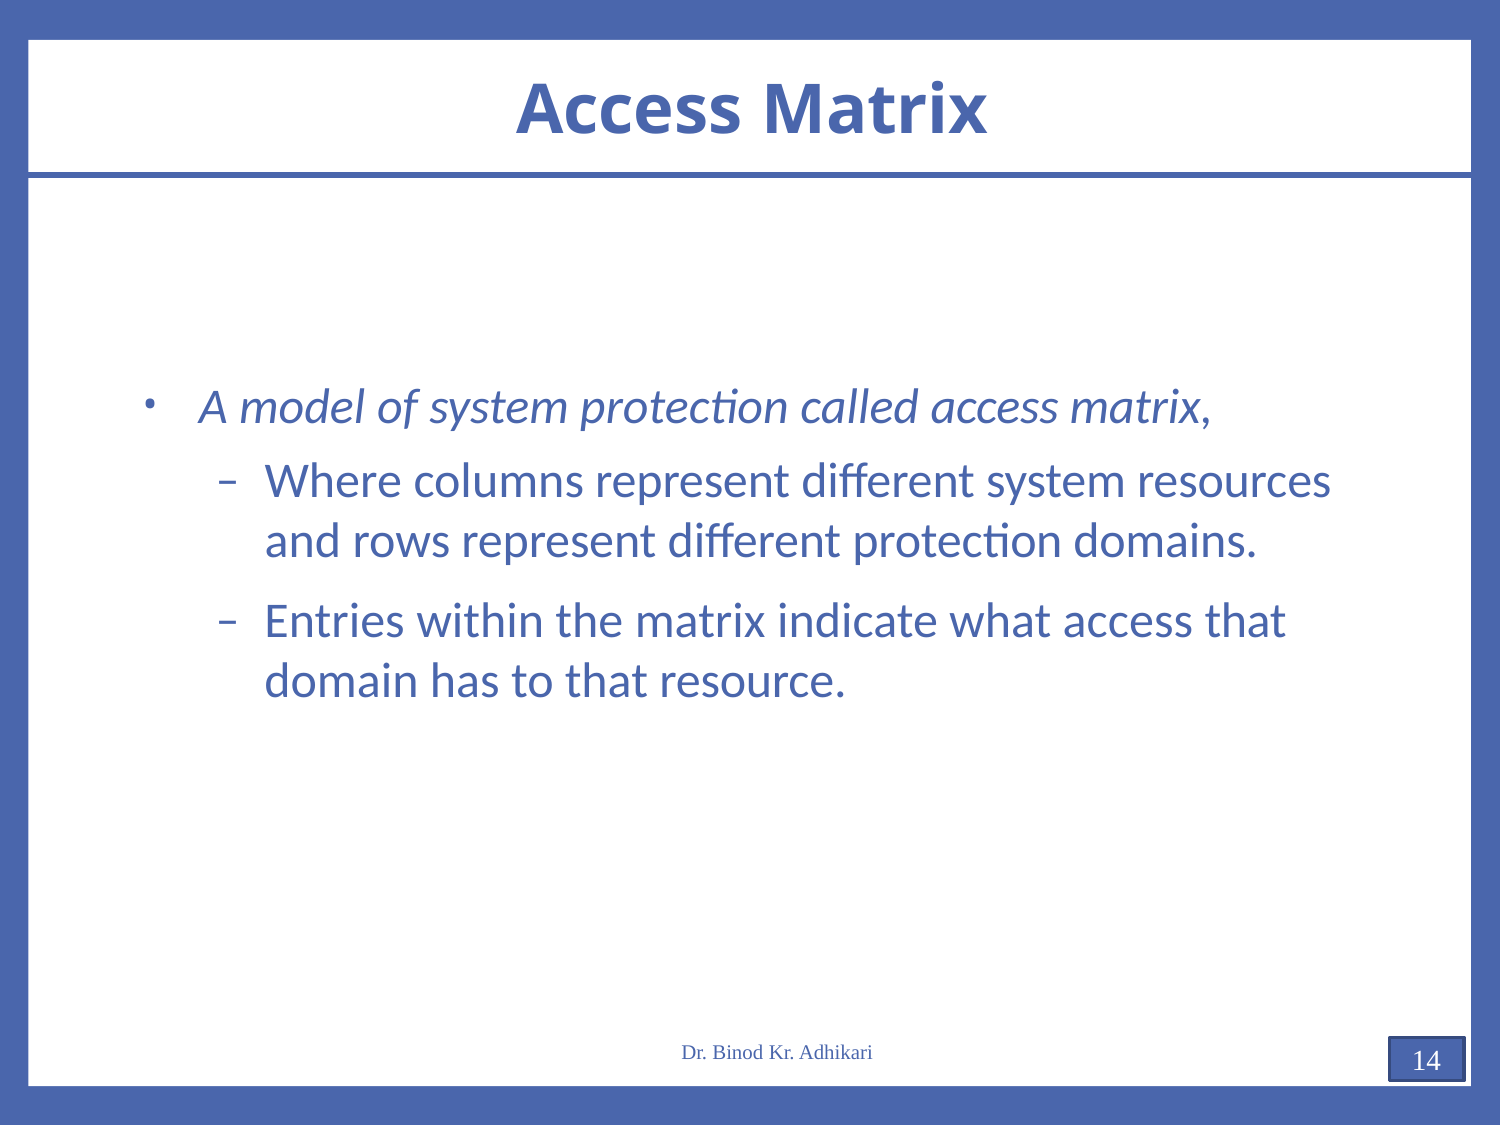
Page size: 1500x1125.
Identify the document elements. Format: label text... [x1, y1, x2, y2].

footer Dr. Binod Kr. Adhikari [485, 724, 1067, 1125]
list A model of system protection called access matrix, Where columns represent different system resources and rows represent different protection domains. Entries within the matrix indicate what access that domain has to that resource. [140, 362, 1356, 1011]
title Access Matrix [140, 10, 1356, 201]
